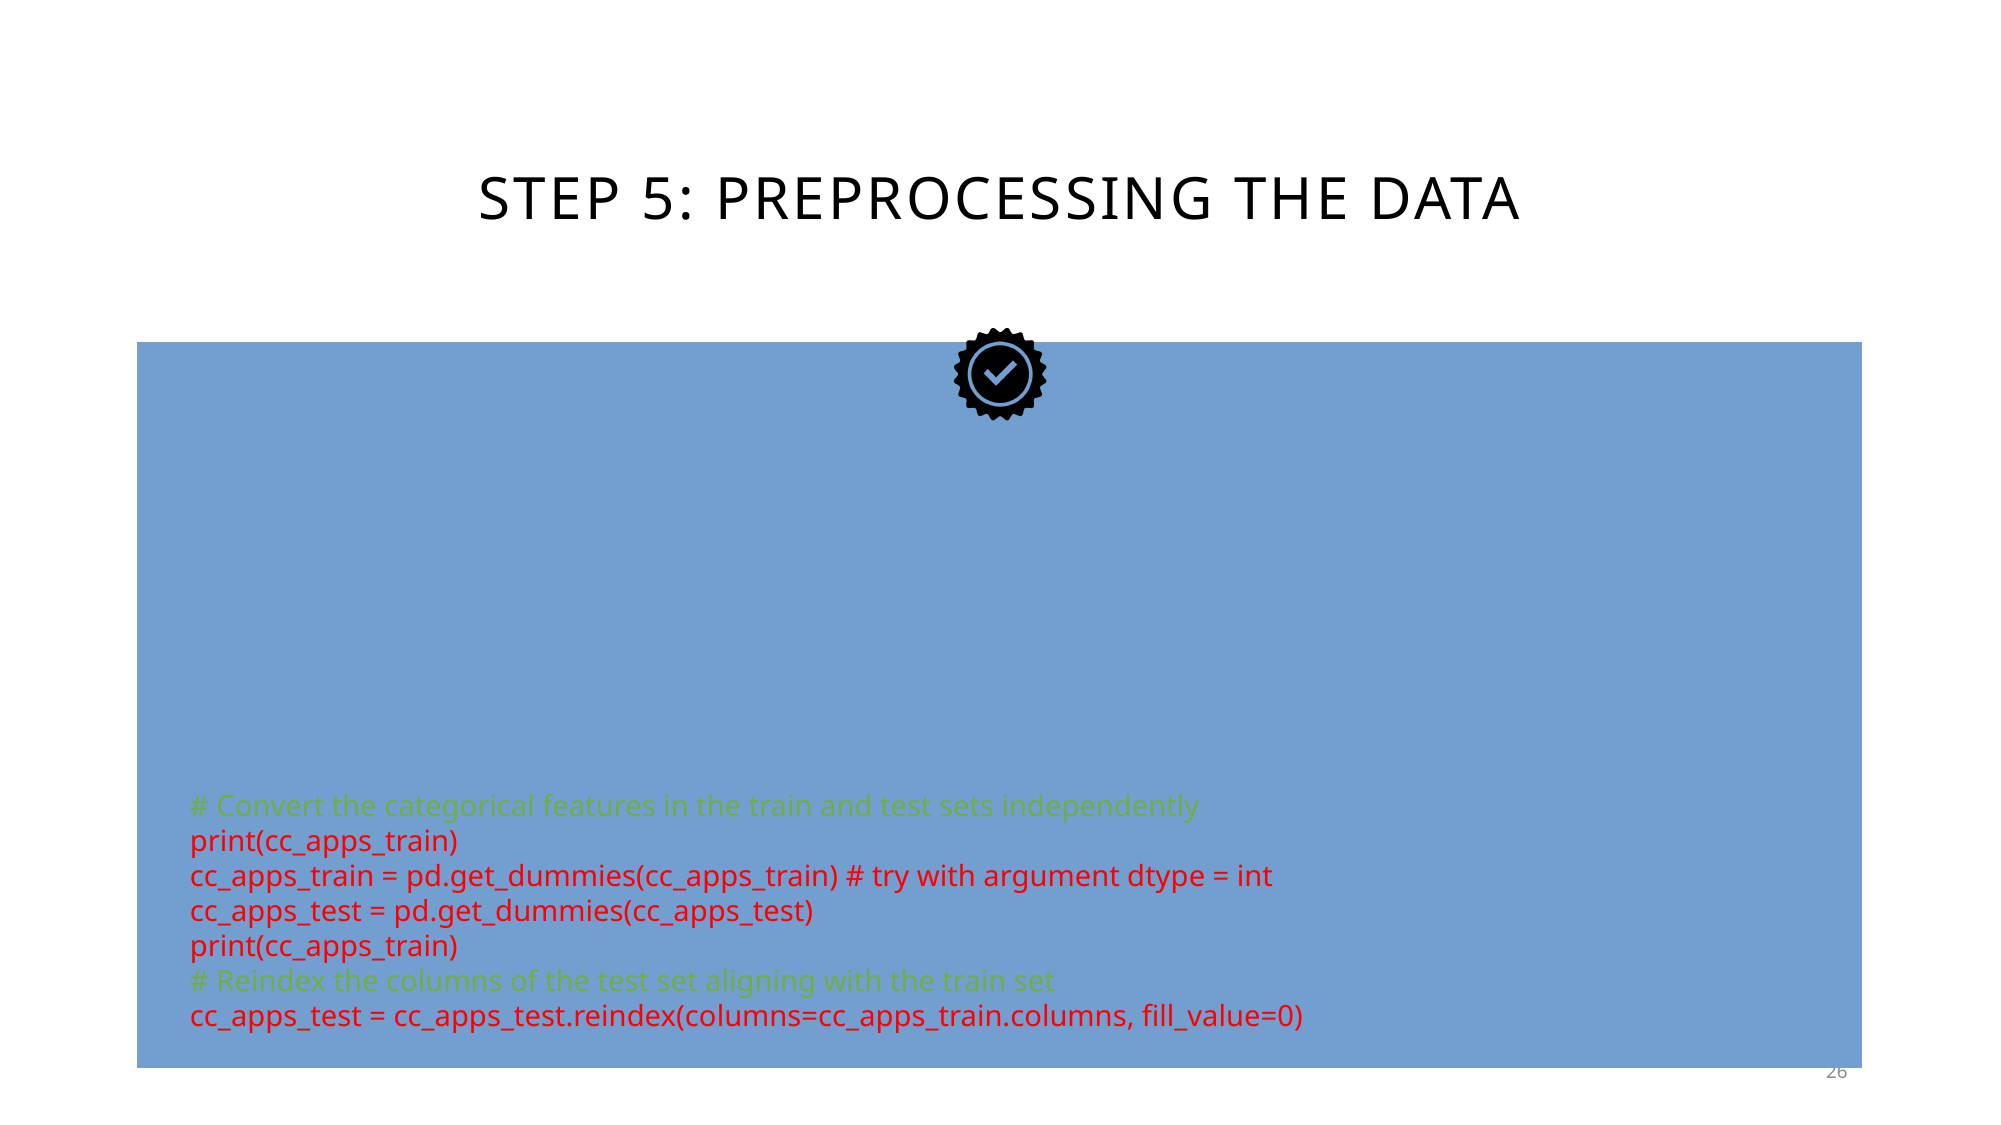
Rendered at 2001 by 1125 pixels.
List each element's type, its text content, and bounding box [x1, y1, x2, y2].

title STEP 5: Preprocessing the data [137, 22, 1863, 240]
slide_number 26 [1412, 1042, 1863, 1103]
picture [940, 314, 1060, 434]
text_box # Convert the categorical features in the train and test sets independently print(cc_apps_train) cc_apps_train = pd.get_dummies(cc_apps_train) # try with argument dtype = int cc_apps_test = pd.get_dummies(cc_apps_test) print(cc_apps_train) # Reindex the columns of the test set aligning with the train set cc_apps_test = cc_apps_test.reindex(columns=cc_apps_train.columns, fill_value=0) [175, 780, 1678, 1040]
